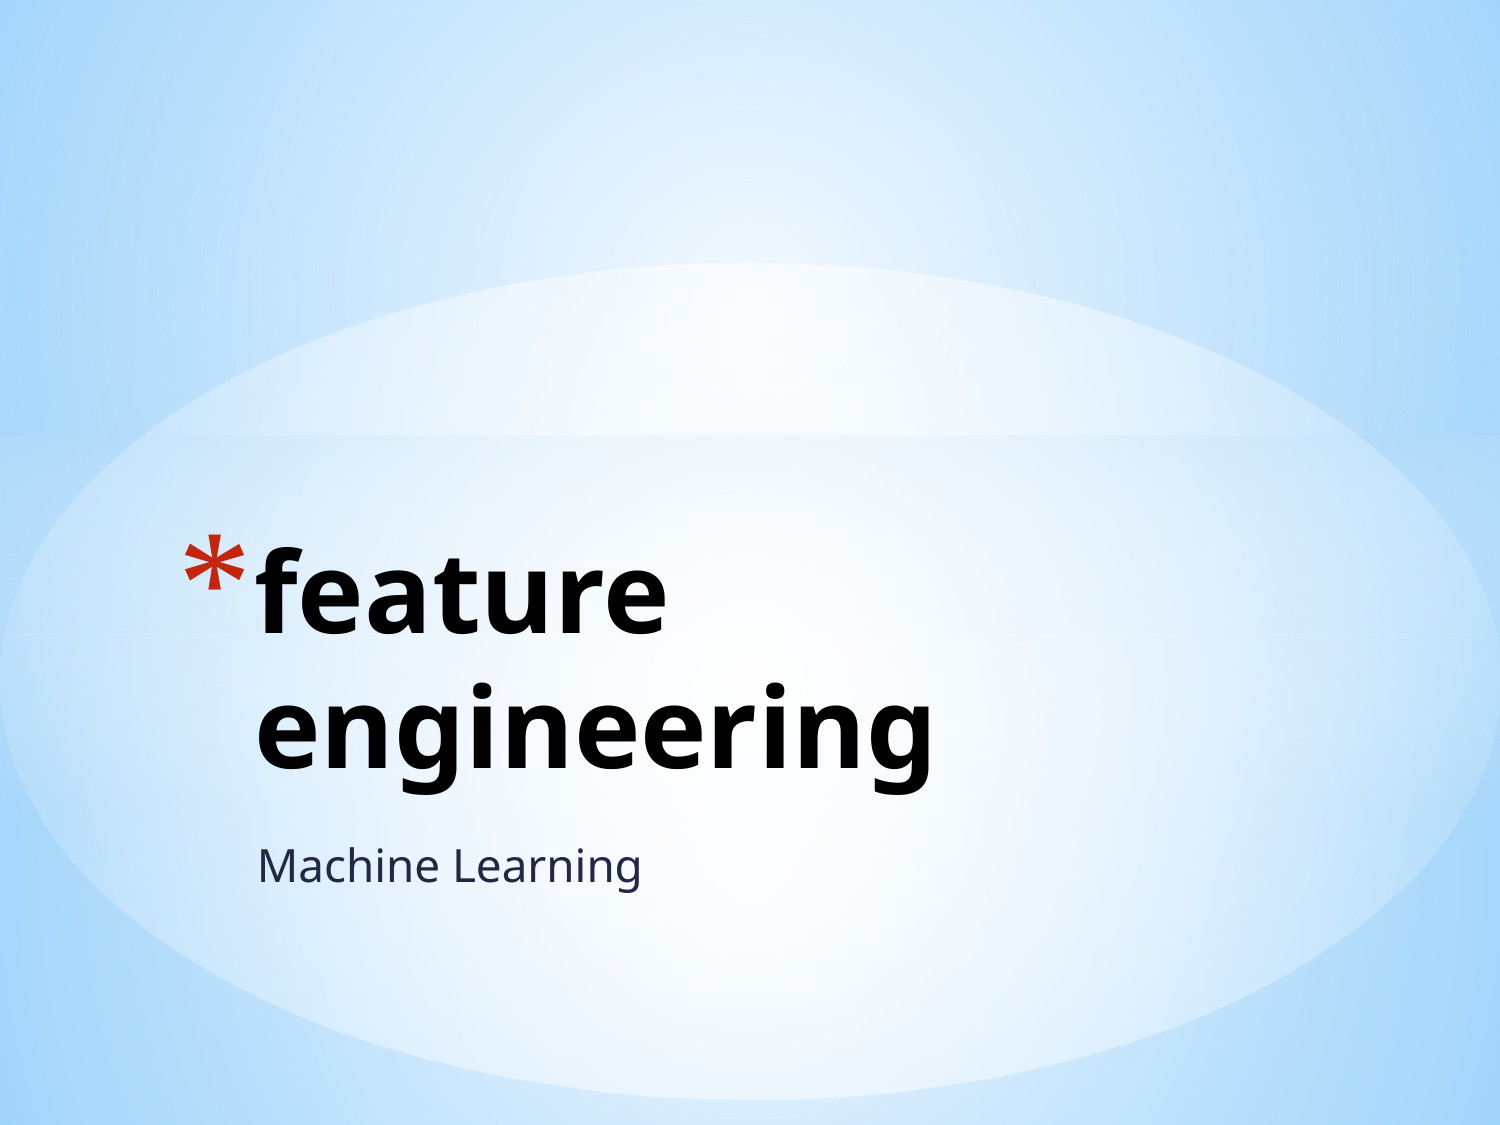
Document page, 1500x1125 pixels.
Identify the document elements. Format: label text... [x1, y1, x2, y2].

subtitle Machine Learning [241, 828, 1167, 974]
title feature engineering [134, 513, 1312, 808]
